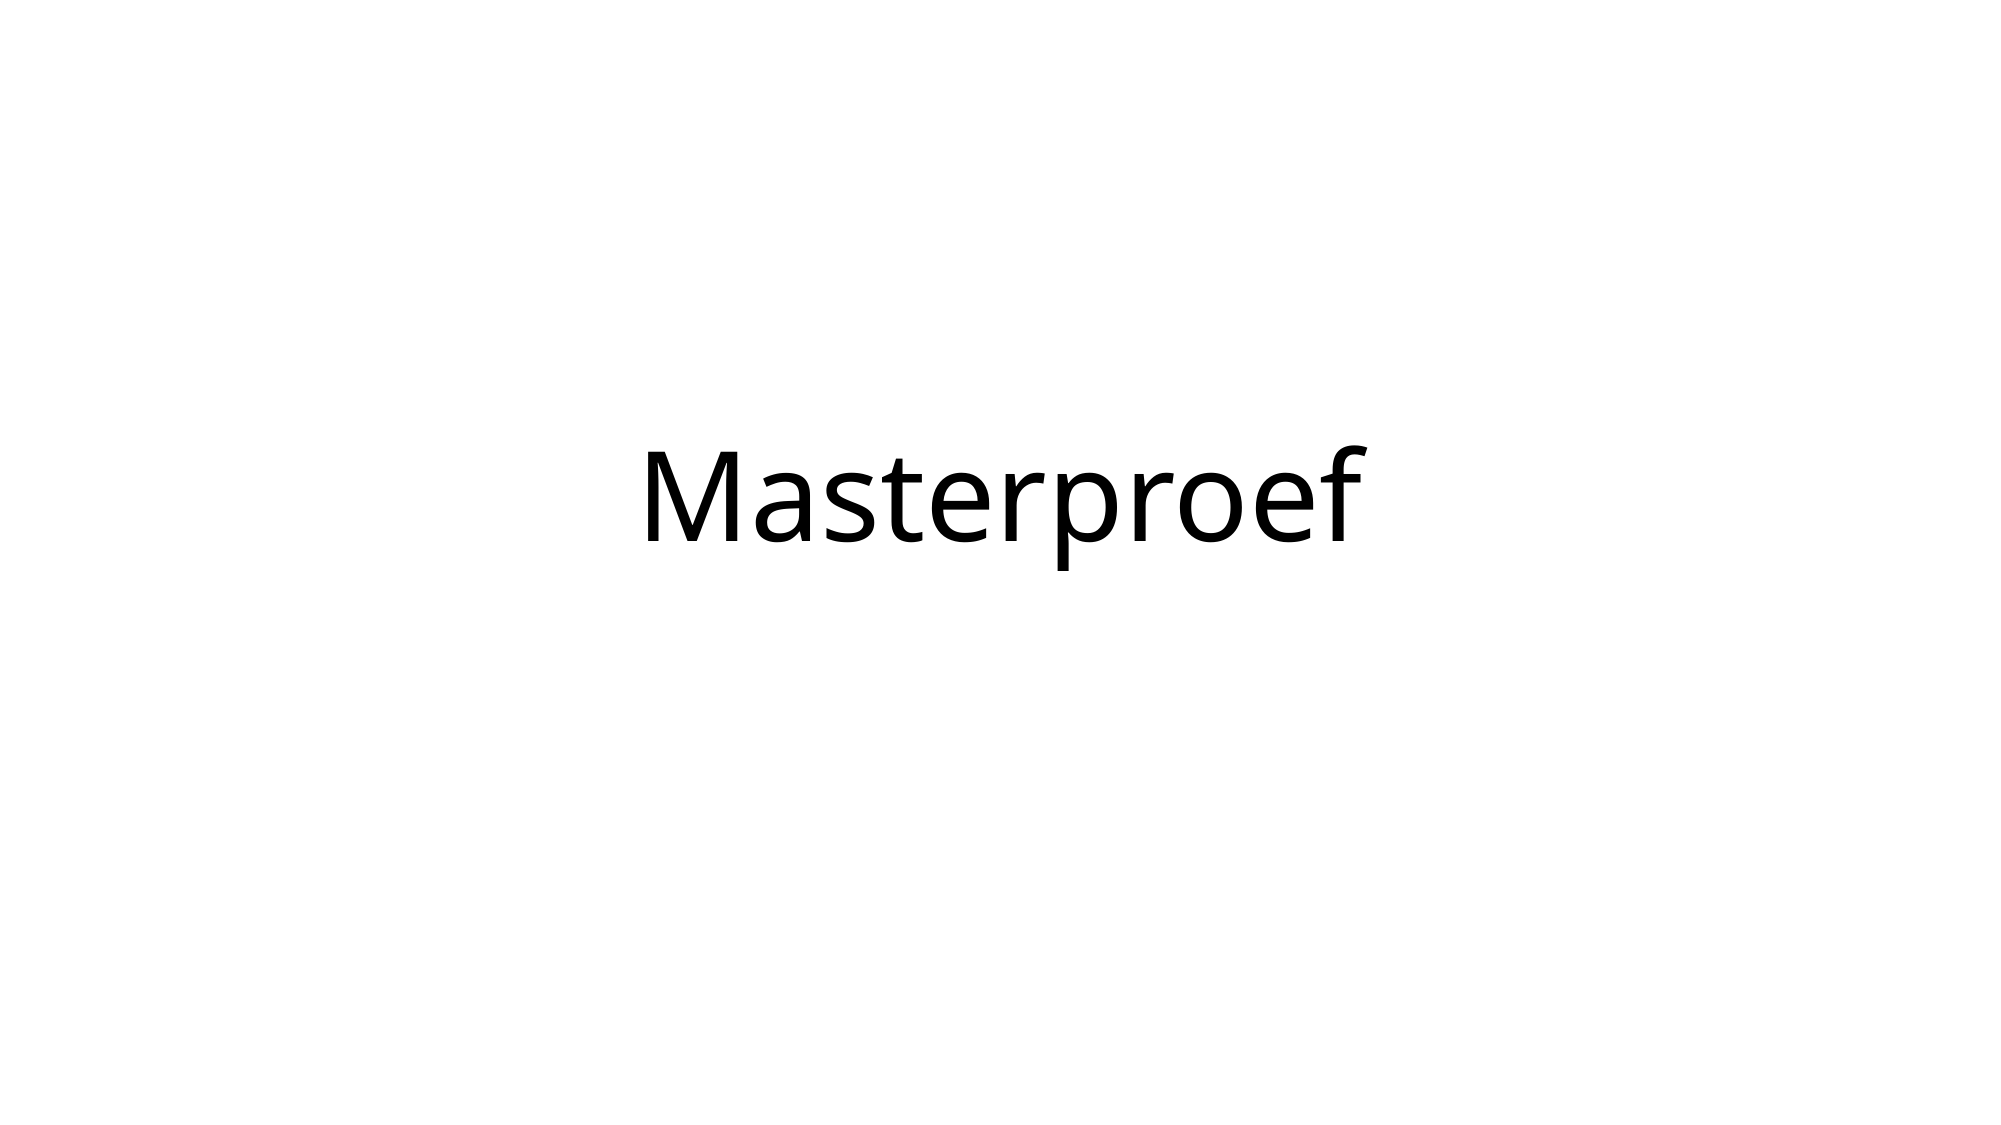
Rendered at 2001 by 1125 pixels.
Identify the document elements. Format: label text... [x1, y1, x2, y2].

title Masterproef [249, 184, 1750, 576]
